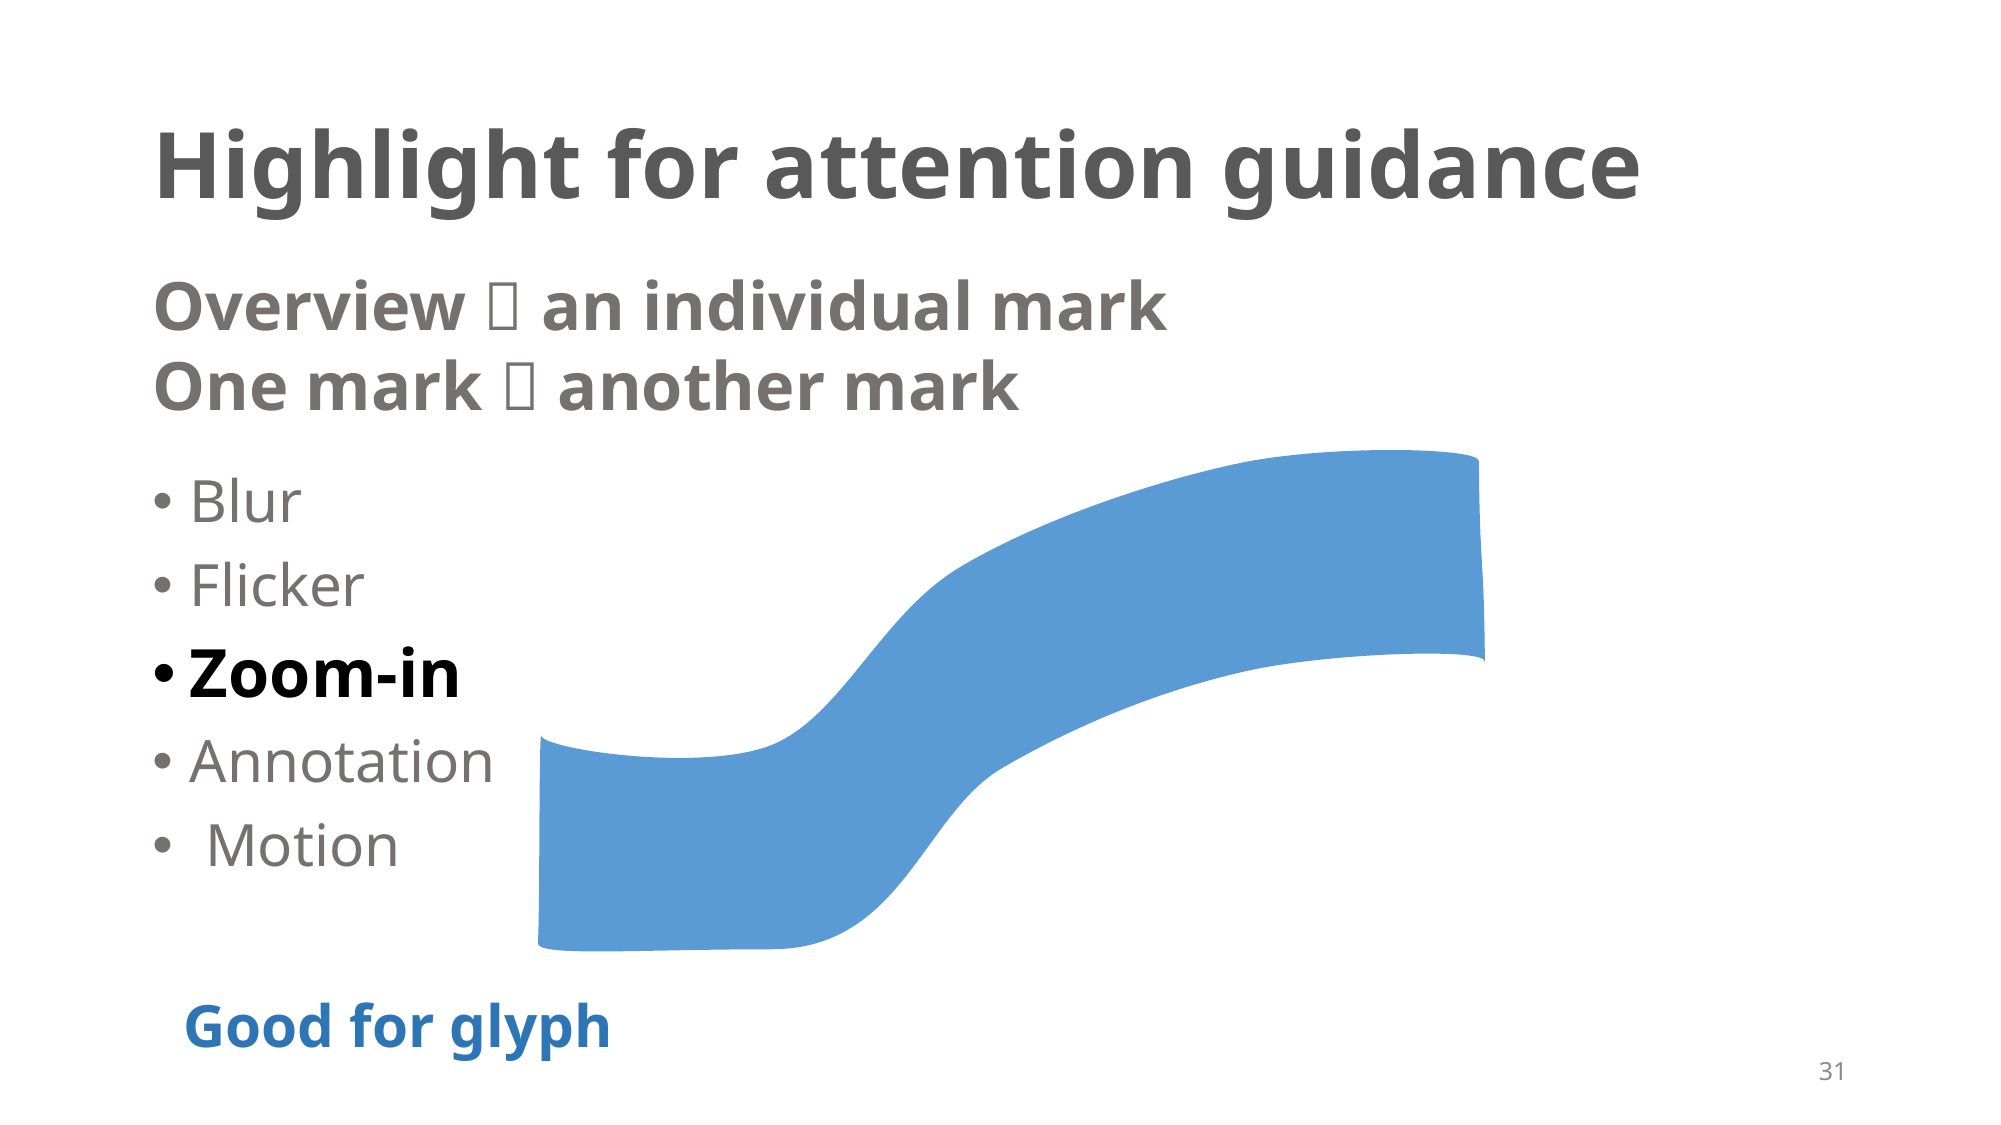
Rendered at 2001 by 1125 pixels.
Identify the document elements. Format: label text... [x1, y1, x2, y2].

text_box Good for glyph [168, 982, 628, 1067]
list Blur Flicker Zoom-in Annotation Motion [137, 464, 1863, 1014]
title Highlight for attention guidance [137, 59, 1863, 278]
text_box Overview  an individual mark One mark  another mark [137, 256, 1239, 431]
slide_number 31 [1412, 1042, 1863, 1103]
text_box [536, 448, 1486, 953]
